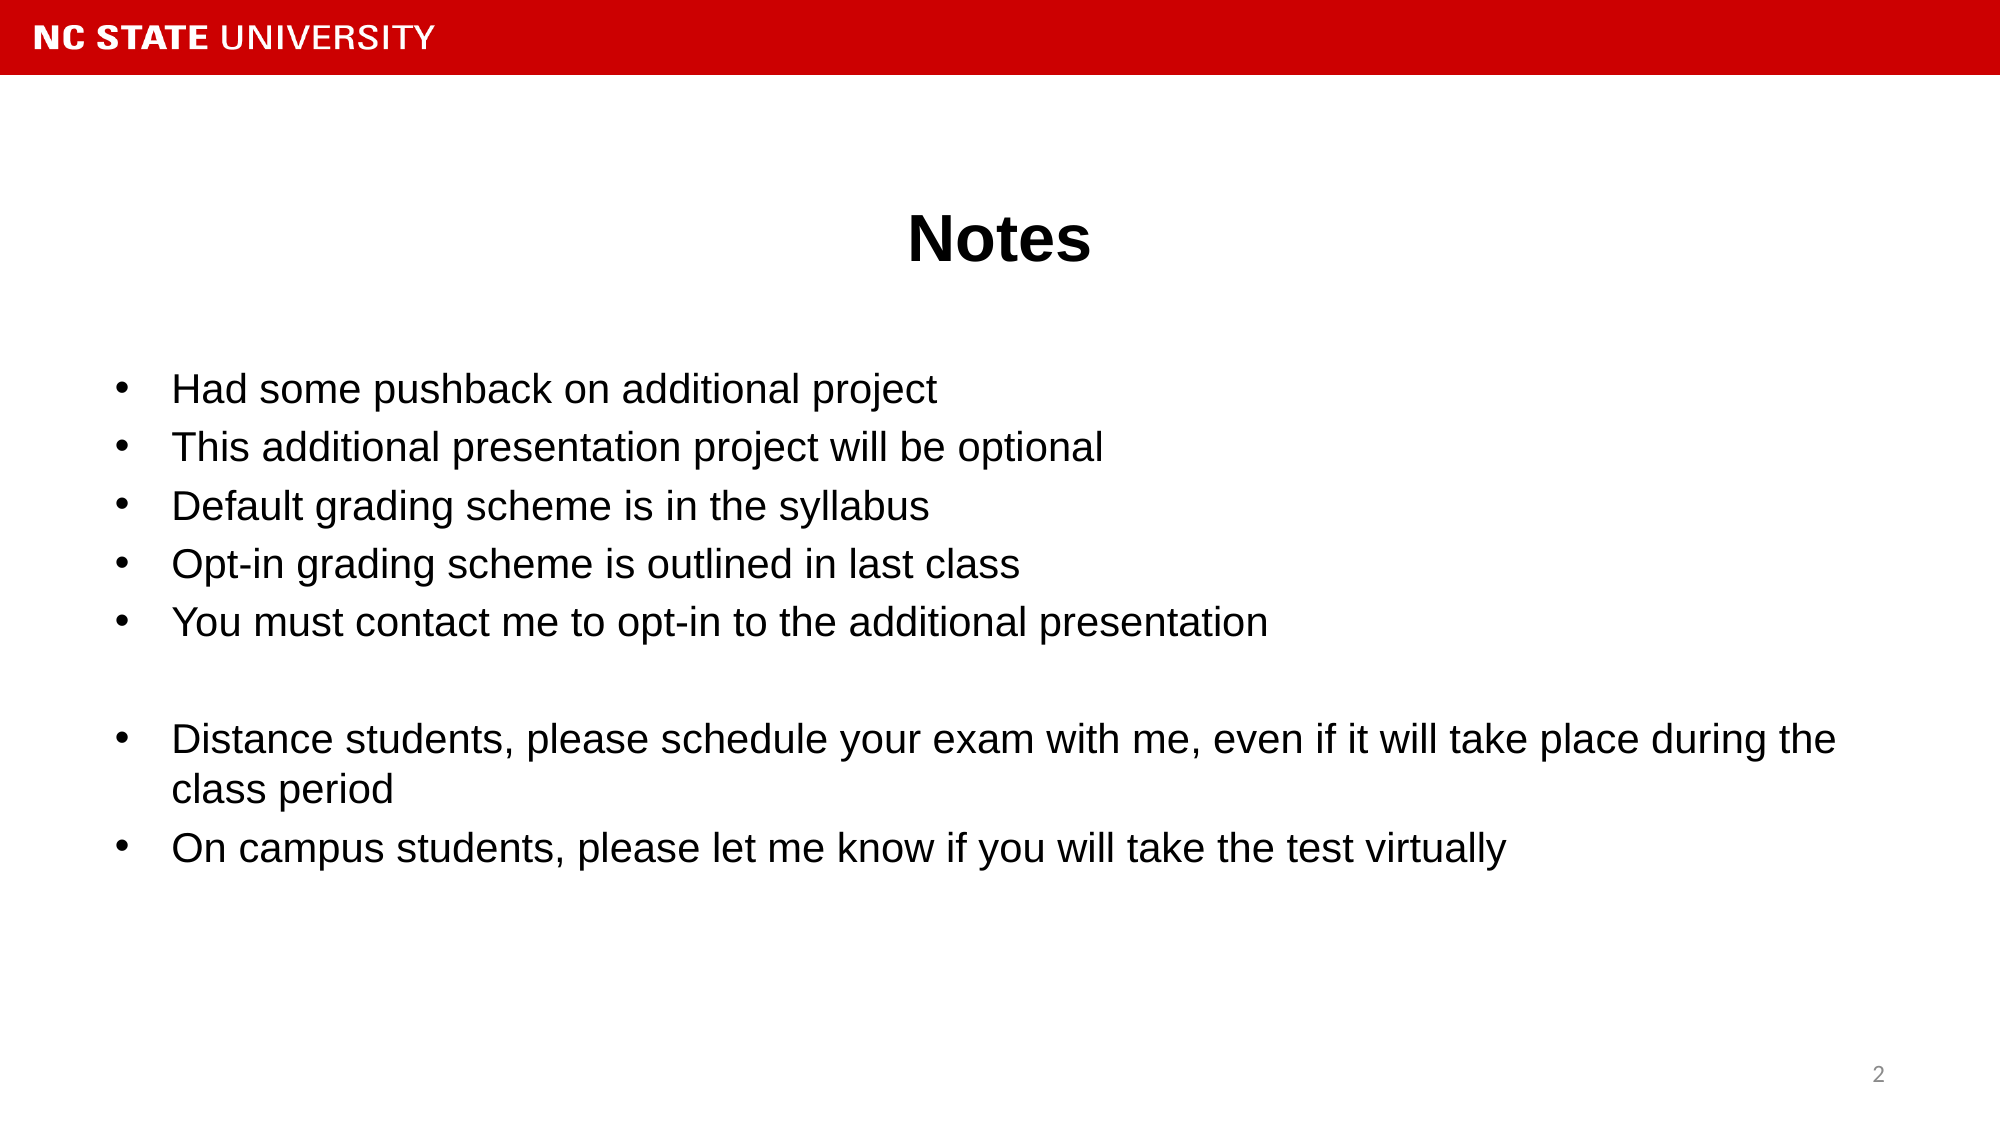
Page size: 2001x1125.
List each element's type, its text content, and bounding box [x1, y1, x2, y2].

title Notes [99, 147, 1900, 323]
picture [0, 0, 2000, 75]
list Had some pushback on additional project This additional presentation project will be optional Default grading scheme is in the syllabus Opt-in grading scheme is outlined in last class You must contact me to opt-in to the additional presentation Distance students, please schedule your exam with me, even if it will take place during the class period On campus students, please let me know if you will take the test virtually [99, 354, 1900, 1005]
slide_number 2 [1433, 1042, 1900, 1103]
